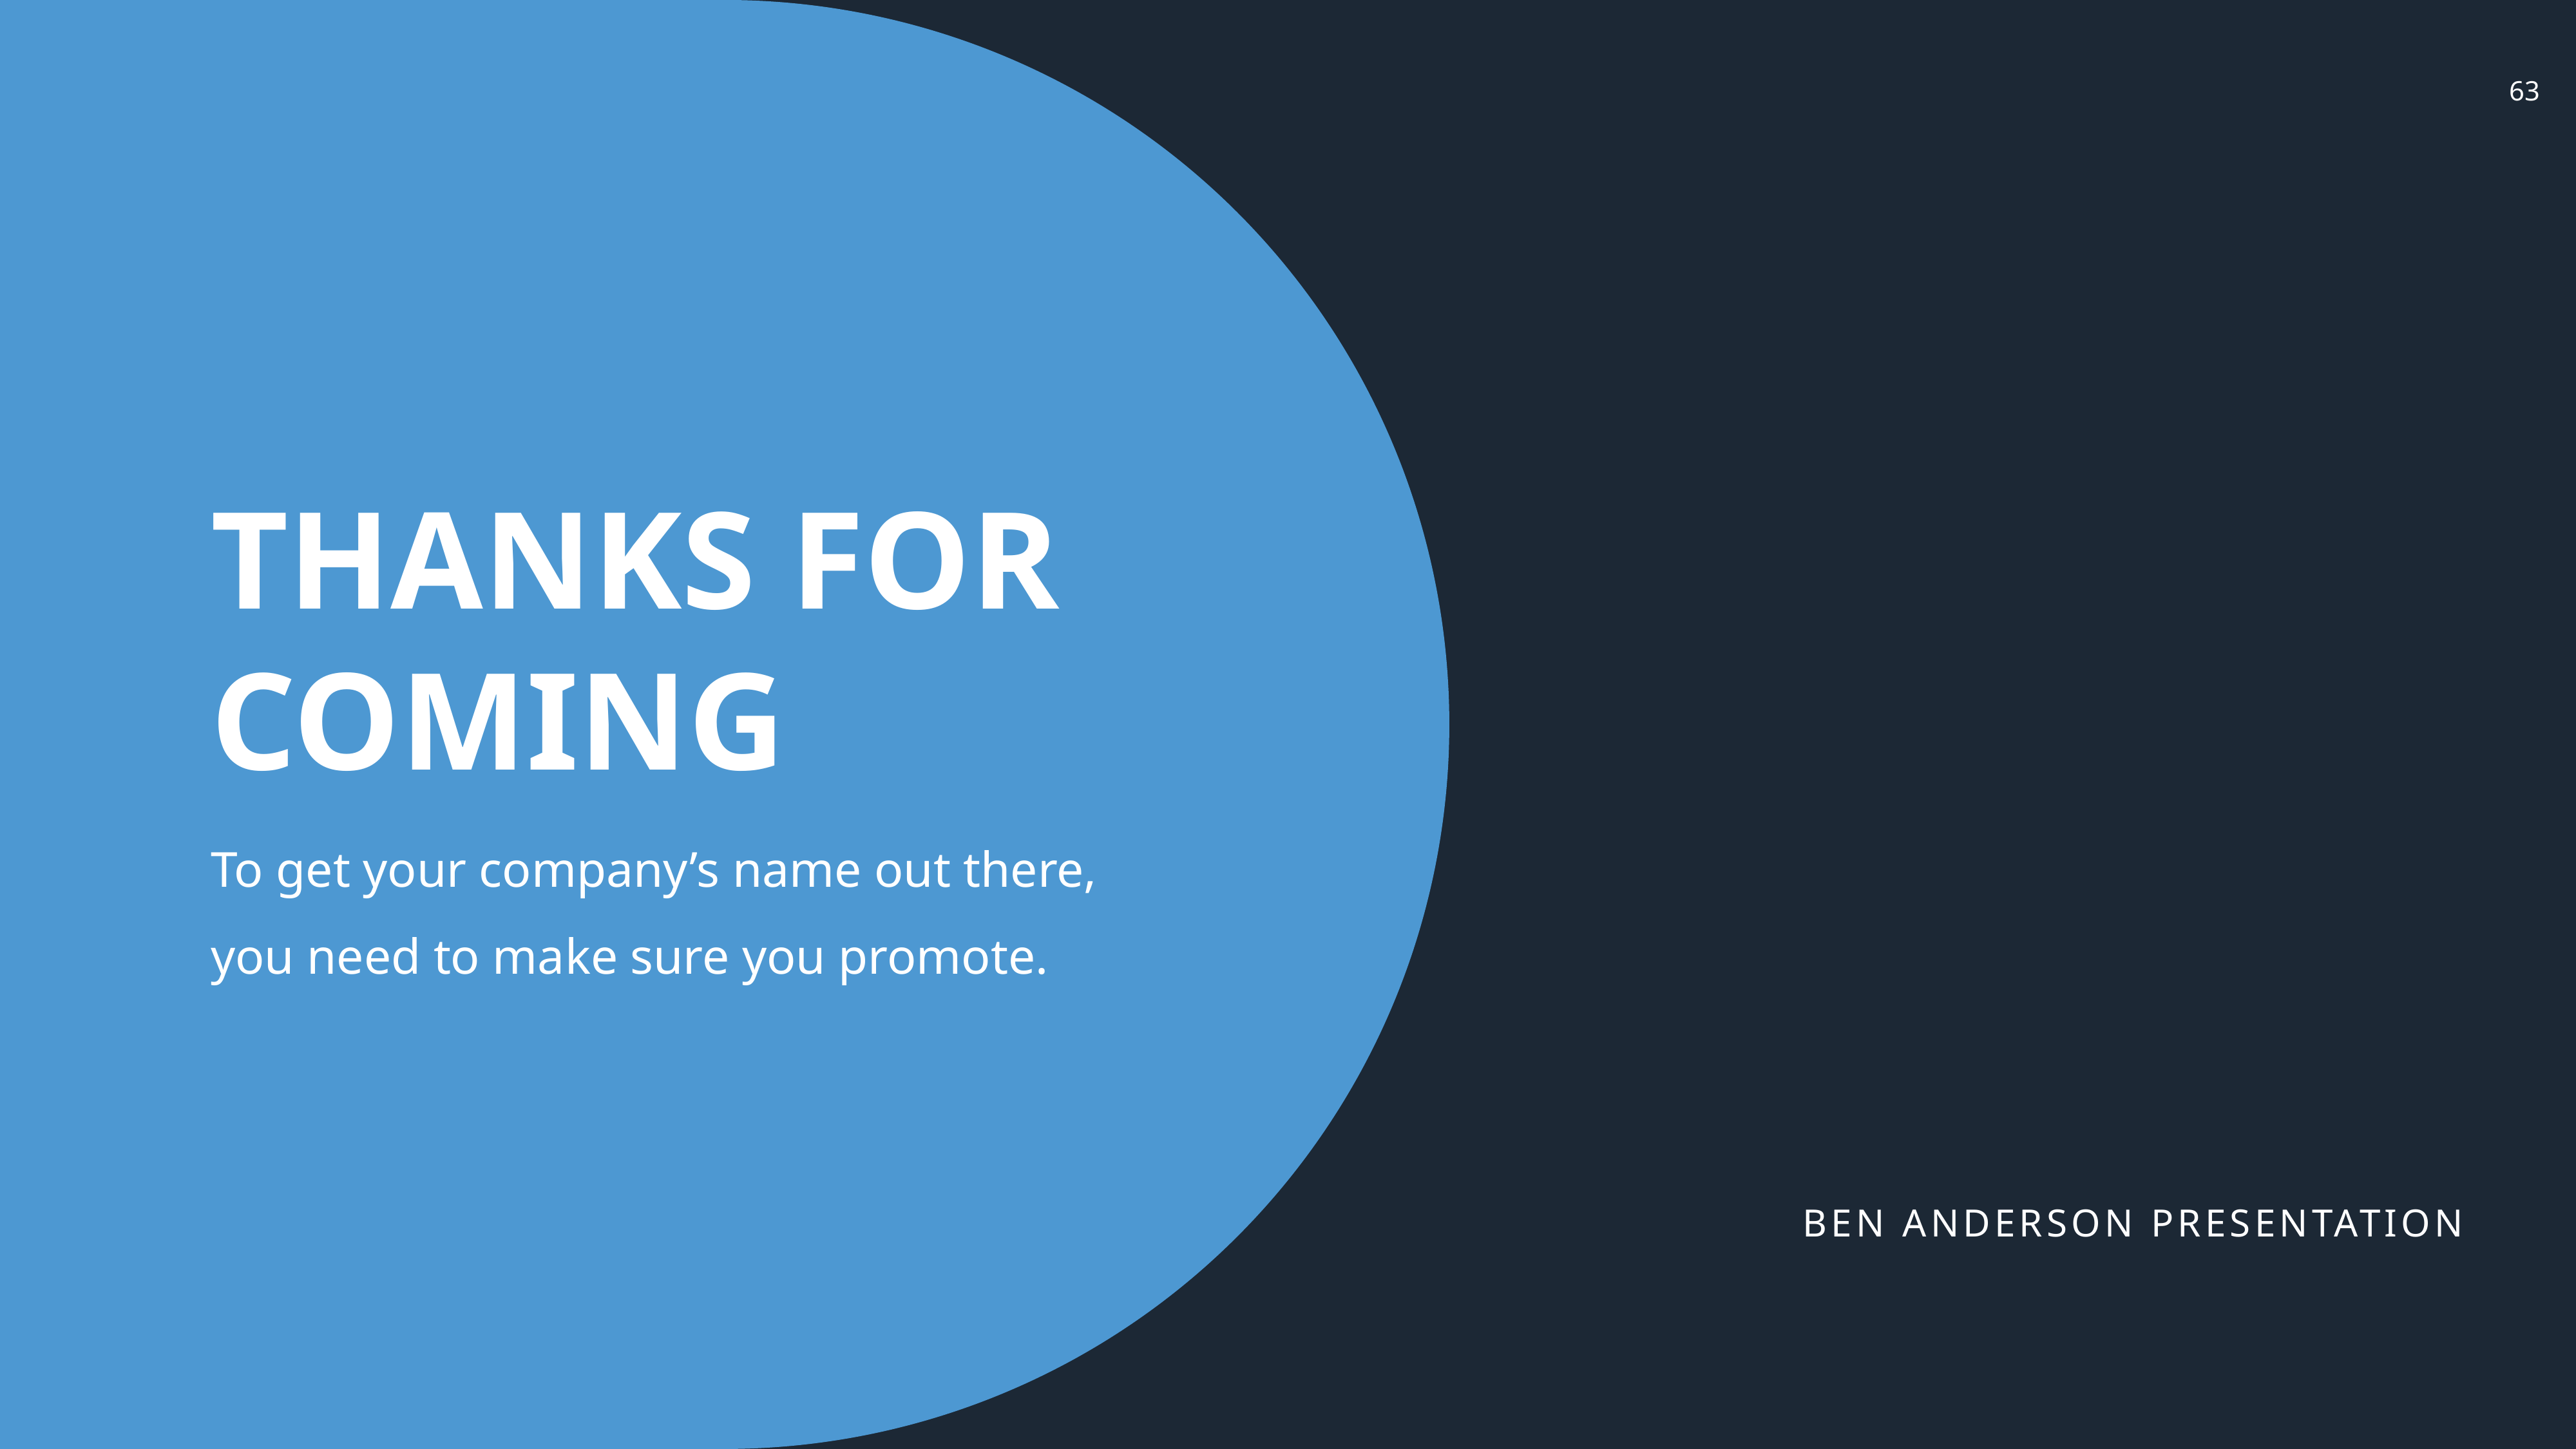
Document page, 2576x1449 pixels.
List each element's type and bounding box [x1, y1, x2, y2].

text_box [201, 470, 1109, 979]
picture [0, 0, 2576, 1449]
